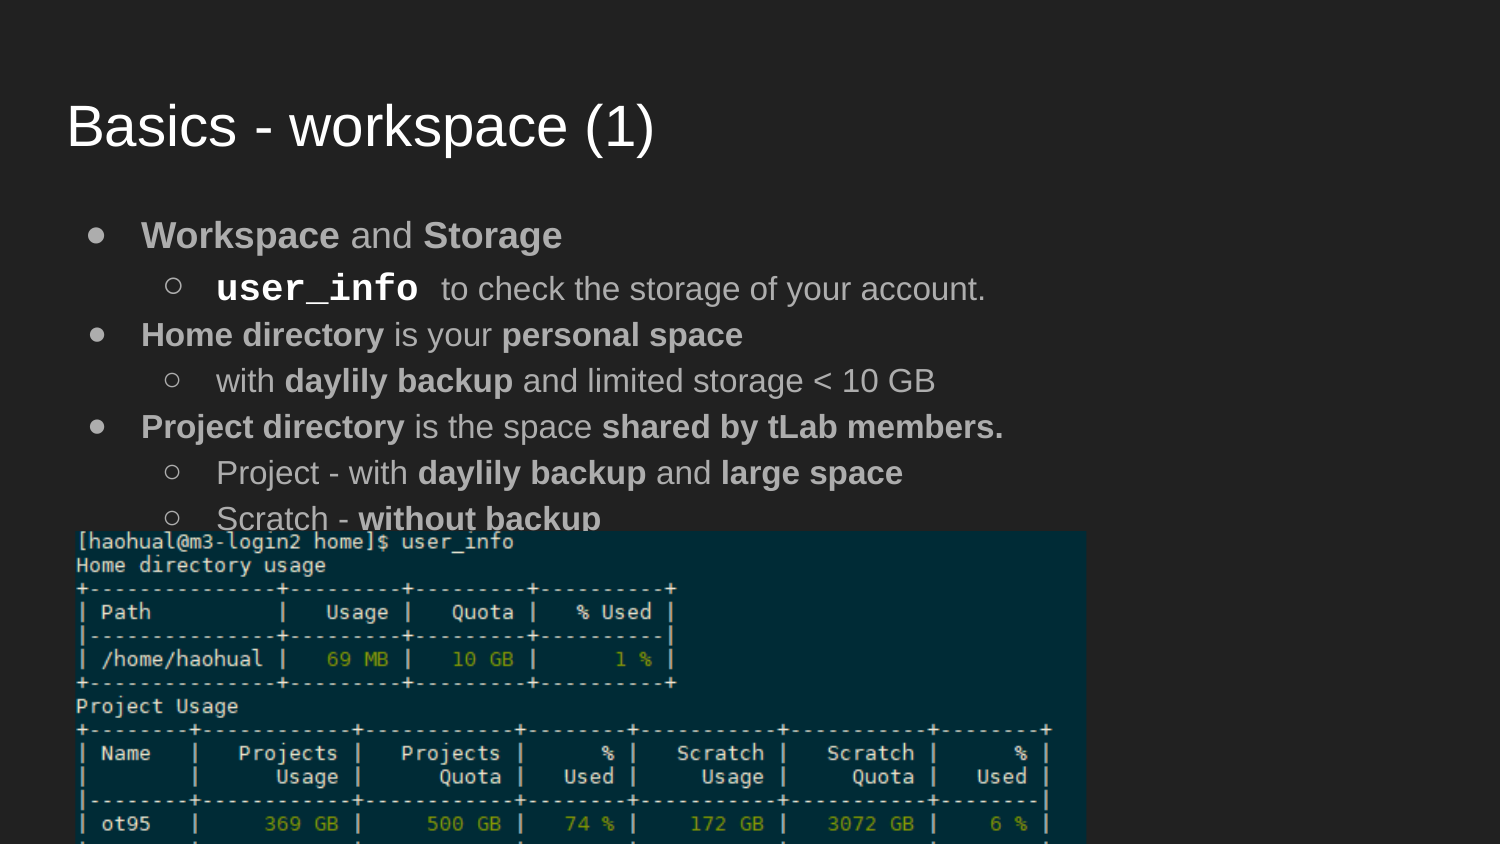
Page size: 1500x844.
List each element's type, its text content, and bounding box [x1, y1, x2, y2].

picture [691, 817, 700, 830]
picture [127, 817, 150, 830]
picture [402, 677, 414, 688]
picture [252, 649, 262, 666]
picture [279, 749, 286, 764]
picture [892, 770, 900, 783]
picture [578, 773, 587, 783]
picture [90, 530, 164, 548]
picture [190, 702, 199, 713]
picture [290, 561, 326, 576]
picture [227, 530, 237, 548]
picture [75, 724, 88, 735]
picture [327, 749, 337, 760]
picture [128, 605, 137, 619]
picture [378, 535, 389, 551]
picture [255, 749, 263, 760]
picture [102, 820, 113, 830]
picture [464, 652, 476, 666]
picture [440, 770, 476, 786]
picture [290, 749, 312, 760]
picture [103, 652, 112, 669]
picture [75, 677, 88, 688]
picture [629, 795, 638, 805]
picture [515, 724, 526, 735]
picture [427, 538, 439, 548]
picture [177, 561, 199, 572]
picture [729, 746, 738, 760]
picture [565, 817, 575, 830]
picture [477, 817, 501, 830]
picture [565, 770, 575, 783]
picture [490, 749, 500, 760]
picture [78, 699, 87, 713]
picture [590, 767, 614, 783]
picture [740, 817, 764, 830]
picture [577, 605, 589, 619]
picture [490, 773, 501, 783]
picture [703, 770, 725, 783]
picture [191, 795, 200, 805]
picture [728, 773, 764, 788]
picture [153, 699, 162, 713]
picture [453, 749, 475, 760]
picture [215, 561, 226, 572]
picture [865, 749, 877, 760]
picture [491, 605, 500, 619]
picture [115, 608, 126, 619]
picture [490, 652, 514, 666]
picture [479, 770, 487, 783]
picture [503, 608, 514, 619]
picture [665, 583, 677, 594]
picture [418, 749, 426, 760]
picture [527, 677, 539, 688]
picture [602, 746, 614, 760]
picture [1014, 817, 1027, 830]
picture [115, 649, 163, 666]
picture [103, 605, 112, 619]
picture [190, 724, 201, 735]
picture [265, 749, 276, 760]
picture [265, 817, 301, 830]
picture [403, 538, 425, 548]
picture [367, 530, 373, 550]
picture [879, 746, 888, 760]
picture [678, 746, 700, 760]
picture [403, 746, 412, 760]
picture [577, 817, 590, 830]
picture [75, 583, 88, 594]
picture [427, 749, 439, 760]
picture [92, 702, 101, 713]
picture [628, 602, 652, 619]
picture [127, 702, 149, 713]
picture [715, 749, 727, 760]
picture [315, 530, 364, 548]
picture [140, 602, 151, 619]
picture [479, 746, 487, 760]
picture [853, 817, 875, 830]
picture [702, 817, 725, 830]
picture [779, 795, 788, 805]
picture [705, 749, 714, 760]
picture [1041, 724, 1052, 735]
picture [1015, 746, 1027, 760]
picture [154, 561, 163, 572]
picture [928, 724, 939, 735]
picture [856, 749, 864, 760]
title Basics - workspace (1) [51, 72, 1449, 167]
picture [890, 749, 900, 760]
picture [778, 724, 789, 735]
picture [241, 746, 250, 760]
list Workspace and Storage user_info to check the storage of your account. Home directory is your personal space with daylily backup and limited storage < 10 GB Project directory is the space shared by tLab members. Project - with daylily backup and large space Scratch - without backup [51, 189, 1500, 492]
picture [890, 817, 914, 830]
picture [443, 538, 451, 548]
picture [265, 561, 287, 572]
picture [327, 605, 337, 619]
picture [177, 535, 213, 551]
picture [603, 605, 625, 619]
picture [103, 746, 151, 760]
picture [316, 746, 325, 760]
picture [453, 605, 489, 622]
picture [202, 702, 238, 717]
picture [354, 795, 363, 805]
picture [1003, 767, 1027, 783]
picture [665, 677, 677, 688]
picture [352, 724, 364, 735]
picture [528, 630, 539, 641]
picture [929, 795, 938, 805]
picture [277, 677, 289, 688]
picture [402, 583, 414, 594]
picture [491, 530, 501, 548]
picture [454, 652, 463, 666]
picture [140, 555, 151, 572]
picture [903, 773, 914, 783]
picture [601, 817, 614, 830]
picture [903, 743, 914, 760]
picture [502, 538, 514, 548]
picture [204, 558, 212, 572]
picture [402, 630, 414, 641]
picture [828, 748, 850, 760]
picture [517, 795, 526, 805]
picture [978, 770, 1000, 783]
picture [80, 530, 85, 550]
picture [628, 724, 639, 735]
picture [277, 770, 287, 783]
picture [177, 699, 187, 713]
picture [116, 817, 124, 830]
picture [364, 652, 389, 666]
picture [753, 743, 764, 760]
picture [75, 558, 126, 572]
picture [277, 583, 289, 594]
picture [116, 702, 123, 717]
picture [990, 817, 1002, 830]
picture [164, 530, 174, 548]
picture [740, 749, 750, 760]
picture [466, 538, 489, 548]
picture [277, 630, 289, 641]
picture [327, 652, 351, 666]
picture [241, 561, 251, 576]
picture [102, 702, 113, 713]
picture [427, 817, 464, 830]
picture [314, 817, 338, 830]
picture [166, 649, 251, 669]
picture [167, 561, 176, 572]
picture [616, 652, 625, 666]
picture [290, 773, 339, 788]
picture [230, 561, 238, 572]
picture [638, 652, 652, 666]
picture [853, 770, 889, 786]
picture [340, 608, 389, 623]
picture [828, 817, 852, 830]
picture [240, 535, 300, 553]
picture [528, 583, 539, 594]
picture [442, 749, 448, 764]
